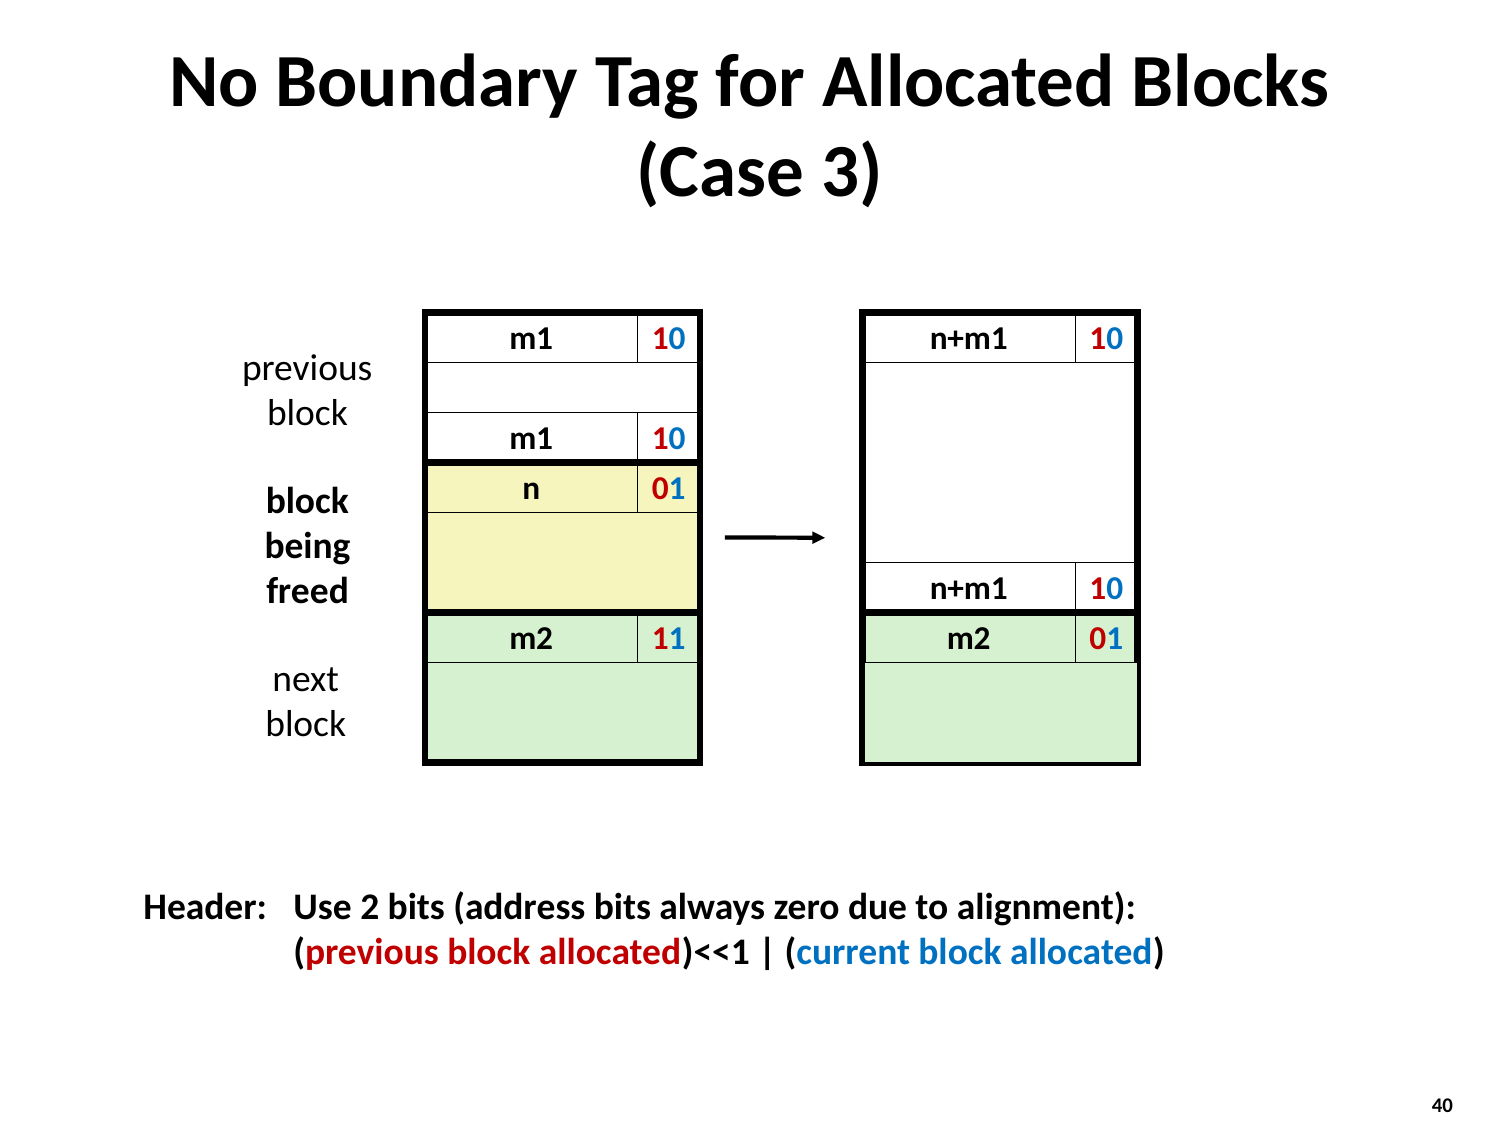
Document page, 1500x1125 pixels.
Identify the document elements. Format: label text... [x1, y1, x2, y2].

text_box [425, 312, 700, 462]
text_box previous block [227, 335, 388, 441]
text_box [862, 312, 1138, 613]
text_box [724, 531, 826, 544]
text_box [425, 612, 700, 763]
text_box Header: Use 2 bits (address bits always zero due to alignment): (previous block allocated)<<1 | (current block allocated) [128, 874, 1180, 980]
text_box block being freed [249, 468, 366, 619]
text_box [425, 462, 700, 612]
text_box No Boundary Tag for Allocated Blocks (Case 3) [24, 74, 1476, 169]
text_box [862, 613, 1138, 763]
text_box [864, 662, 1138, 763]
text_box next block [250, 647, 362, 752]
